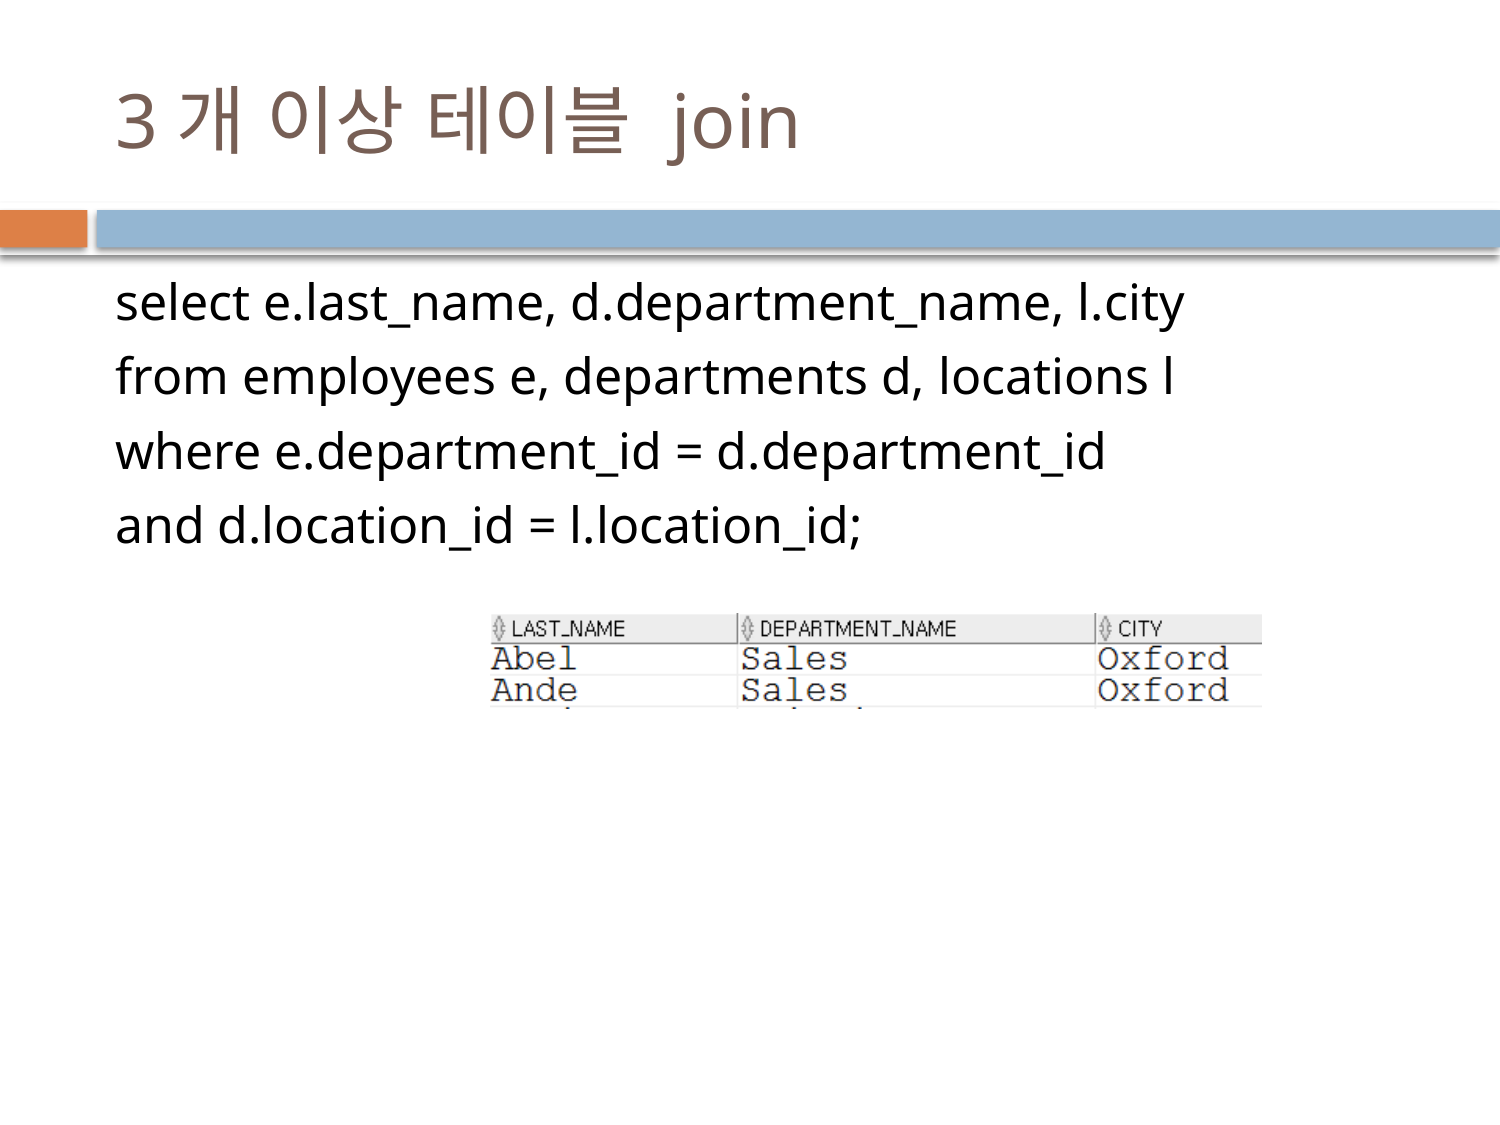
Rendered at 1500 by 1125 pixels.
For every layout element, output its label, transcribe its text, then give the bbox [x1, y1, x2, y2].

picture [489, 612, 1263, 709]
list select e.last_name, d.department_name, l.city from employees e, departments d, locations l where e.department_id = d.department_id and d.location_id = l.location_id; [100, 262, 1438, 1000]
title 3개 이상 테이블 join [100, 37, 1438, 200]
